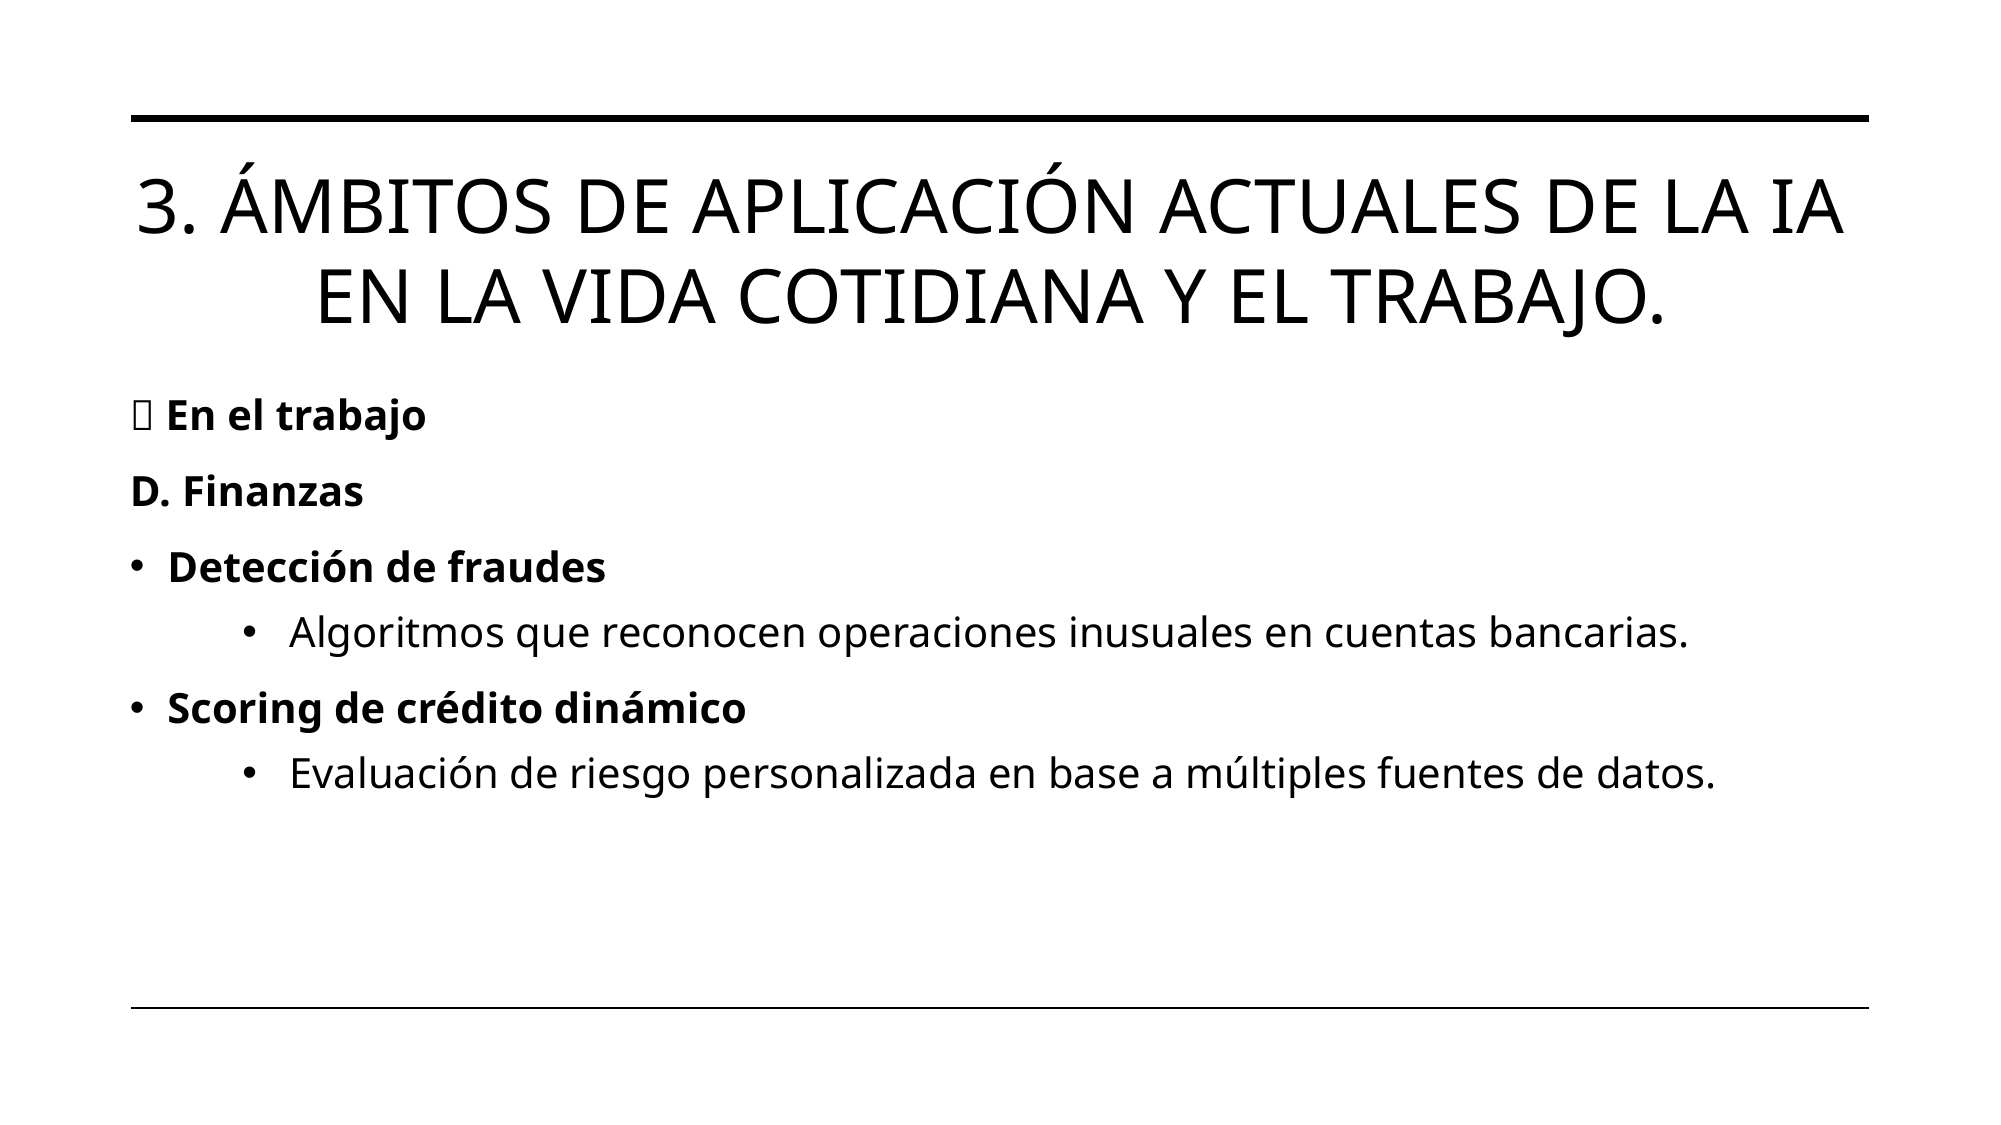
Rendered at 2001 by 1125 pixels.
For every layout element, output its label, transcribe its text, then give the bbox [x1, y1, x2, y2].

title 3. Ámbitos de aplicación actuales de la IA en la vida cotidiana y el trabajo. [114, 151, 1869, 376]
list 💼 En el trabajo D. Finanzas Detección de fraudes Algoritmos que reconocen operaciones inusuales en cuentas bancarias. Scoring de crédito dinámico Evaluación de riesgo personalizada en base a múltiples fuentes de datos. [114, 376, 1869, 973]
